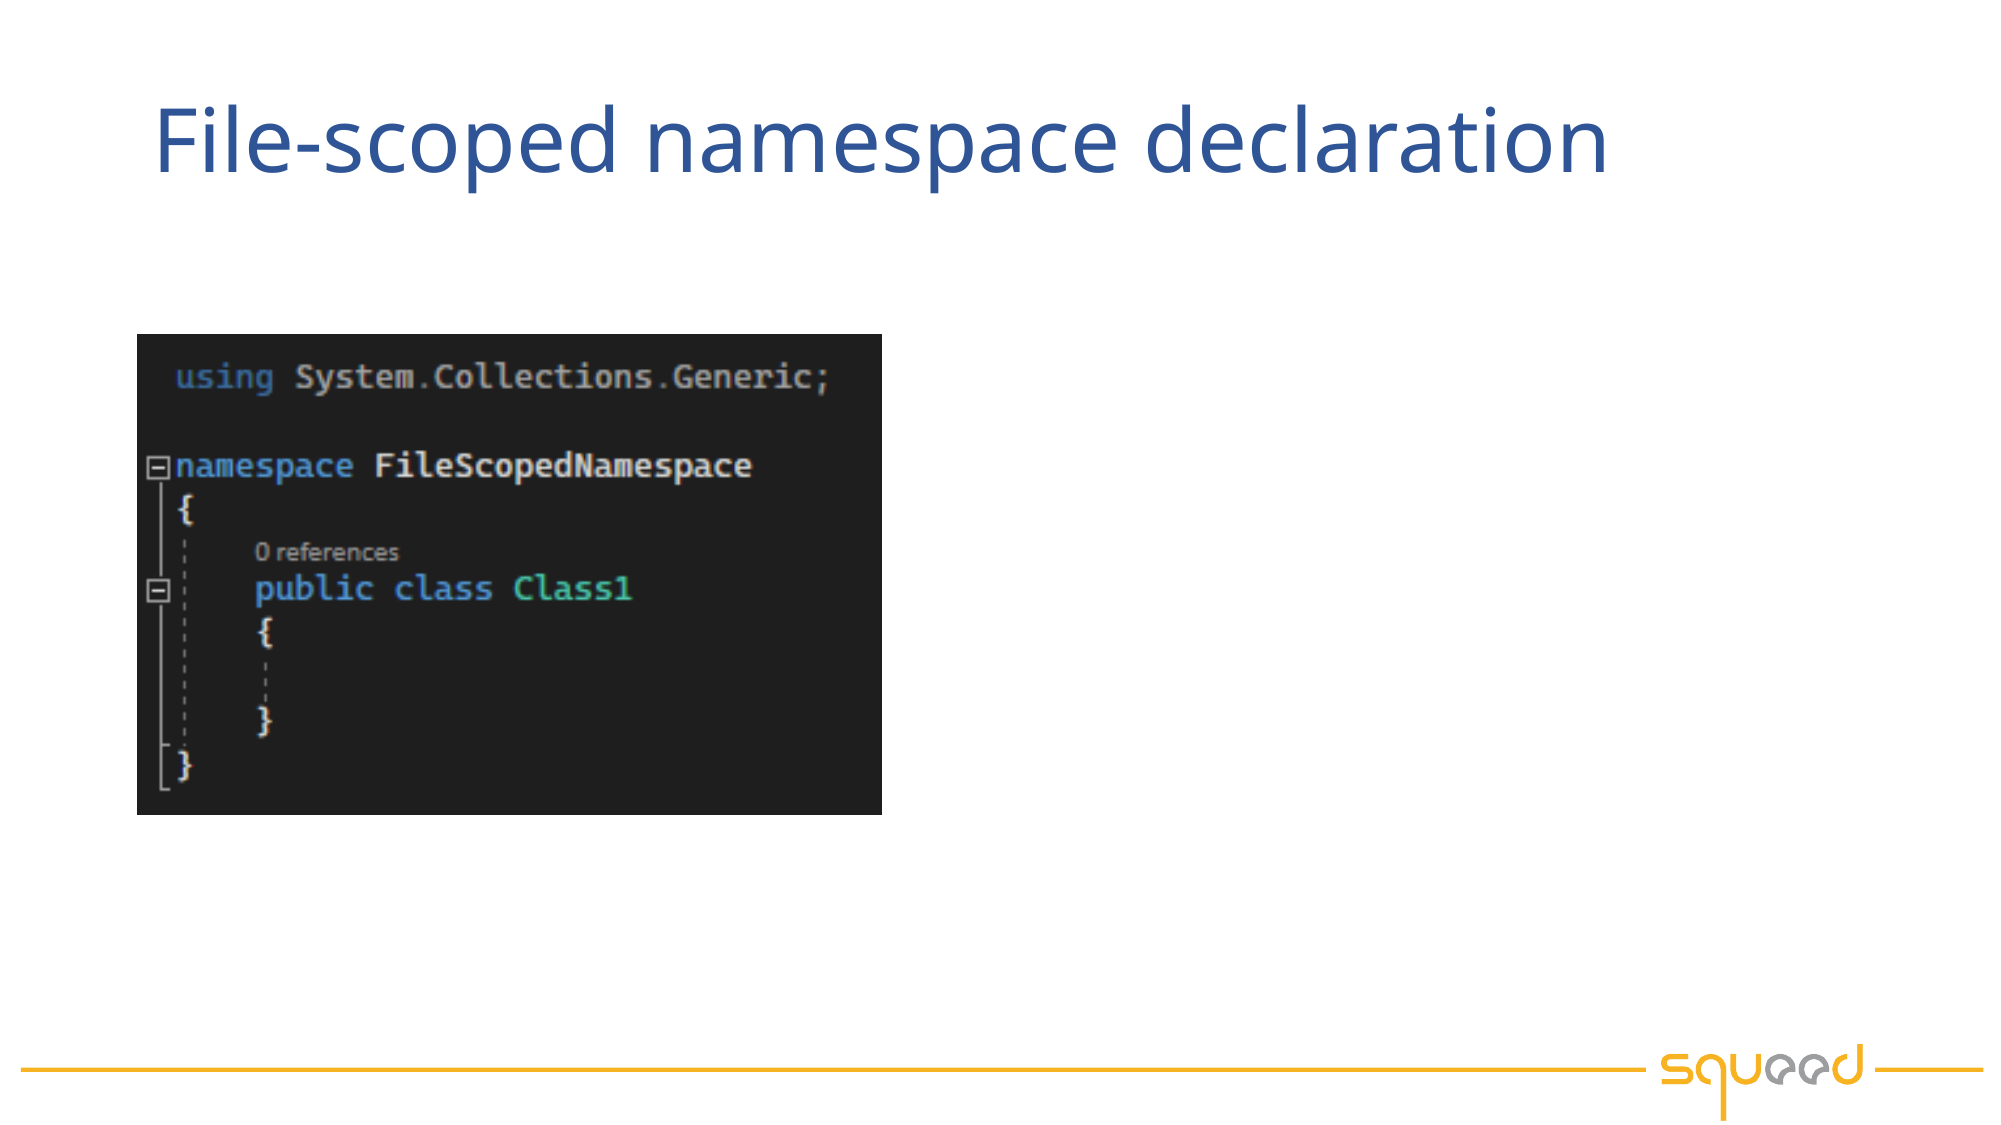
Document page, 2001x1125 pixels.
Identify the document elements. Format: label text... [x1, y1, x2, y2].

picture [137, 334, 882, 815]
picture [1661, 1044, 1863, 1121]
title File-scoped namespace declaration [137, 59, 1863, 229]
